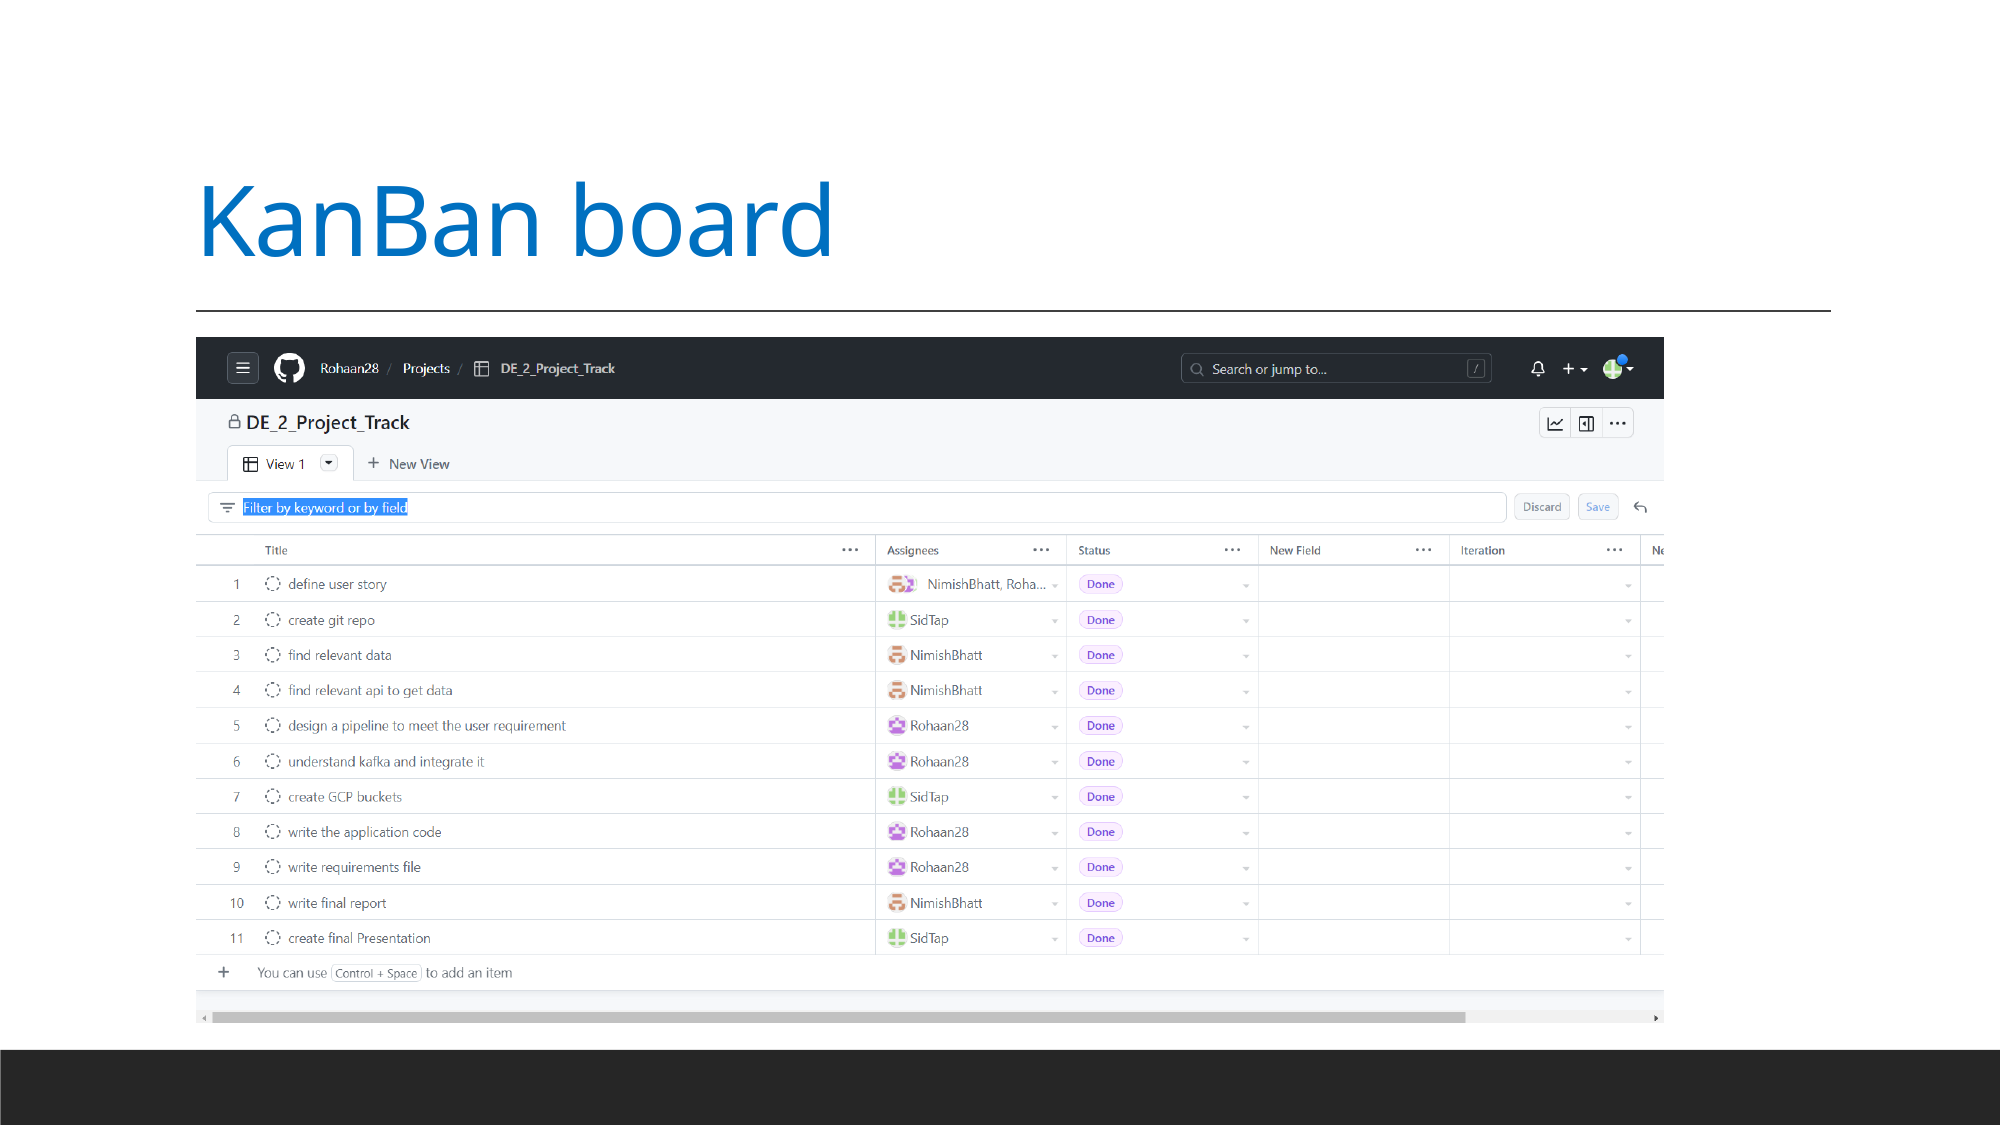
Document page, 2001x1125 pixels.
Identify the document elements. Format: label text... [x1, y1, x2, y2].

title KanBan board [180, 47, 1830, 285]
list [195, 336, 1665, 1024]
